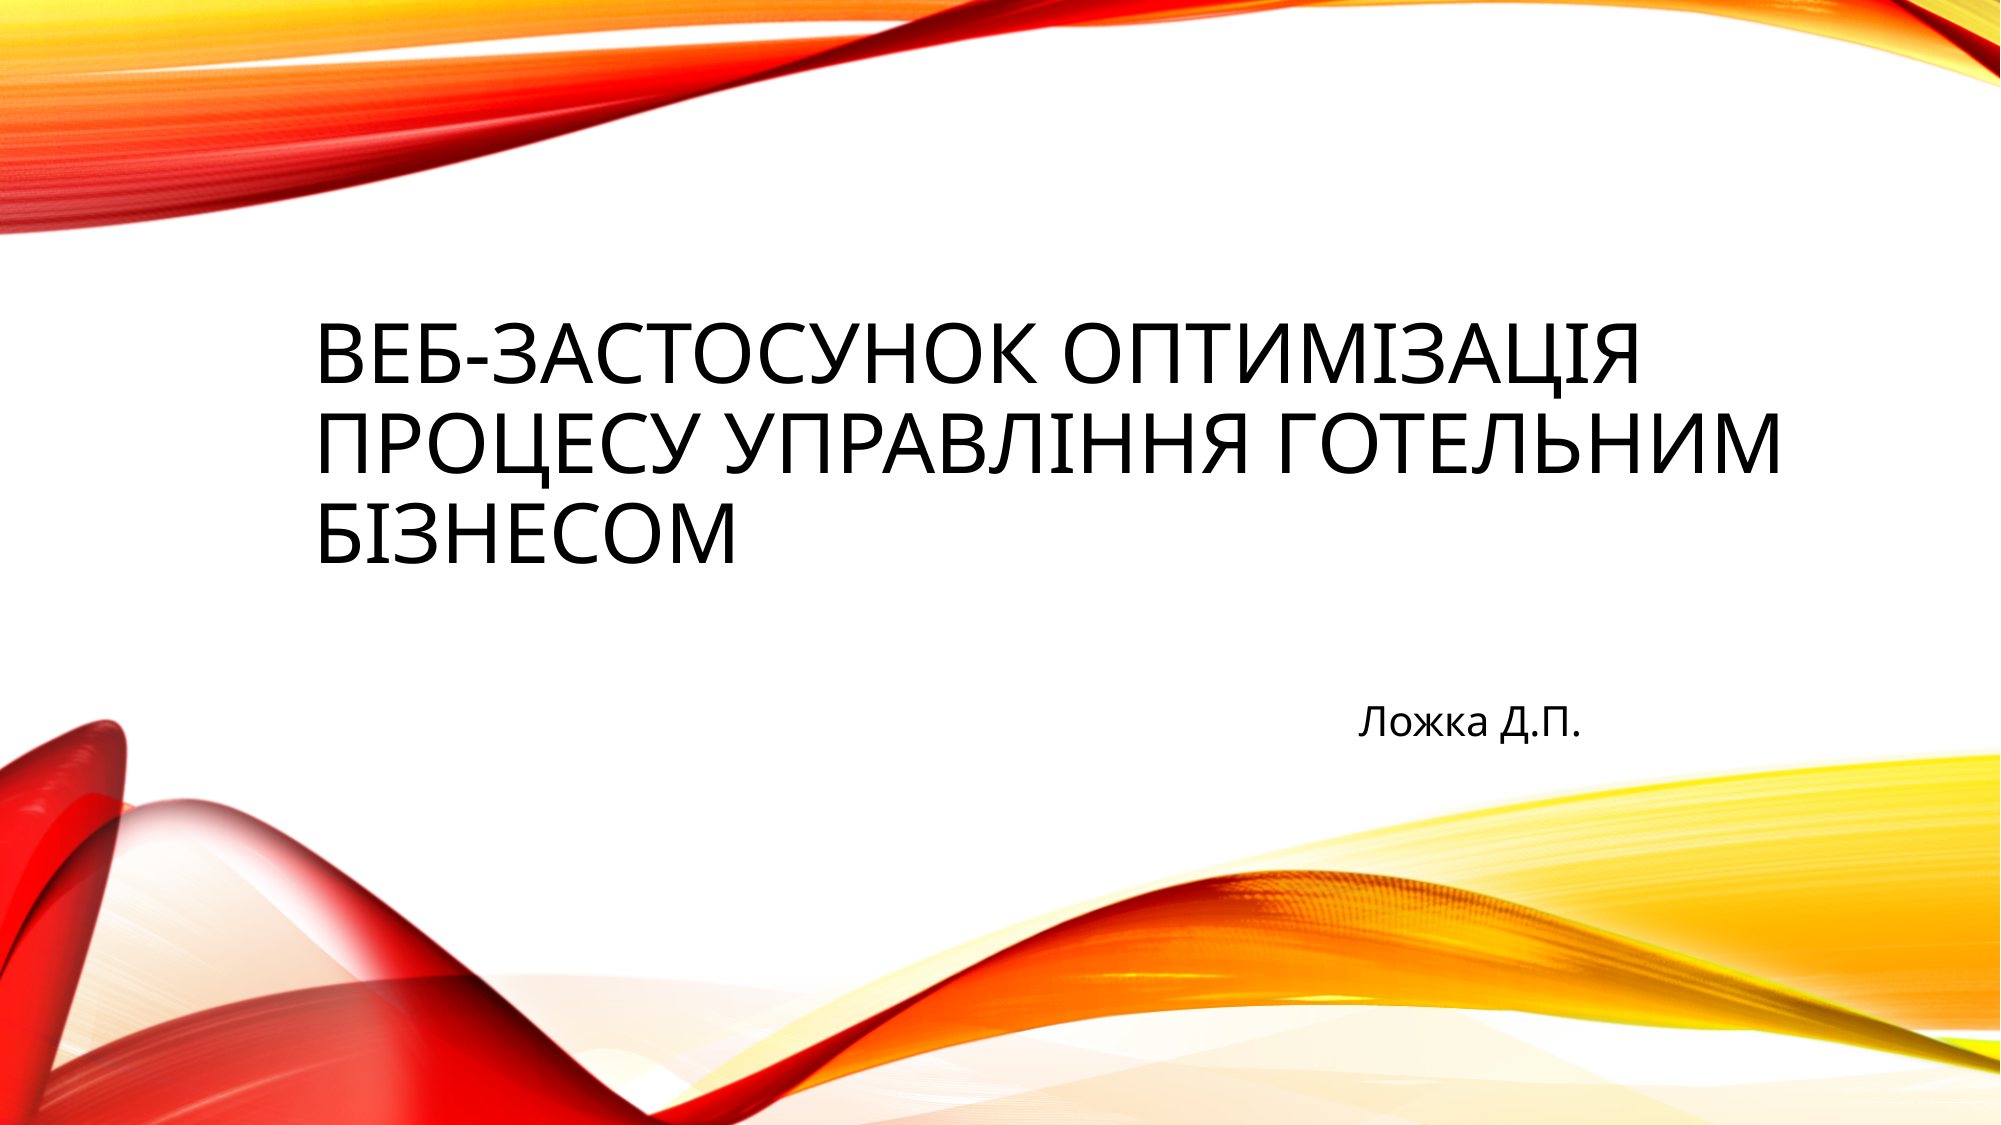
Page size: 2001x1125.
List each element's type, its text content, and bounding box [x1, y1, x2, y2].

picture [0, 0, 2000, 237]
title Веб-застосунок Оптимізація процесу управління готельним бізнесом [298, 289, 1849, 590]
subtitle Ложка Д.П. [1344, 692, 2000, 806]
picture [0, 717, 2000, 1125]
